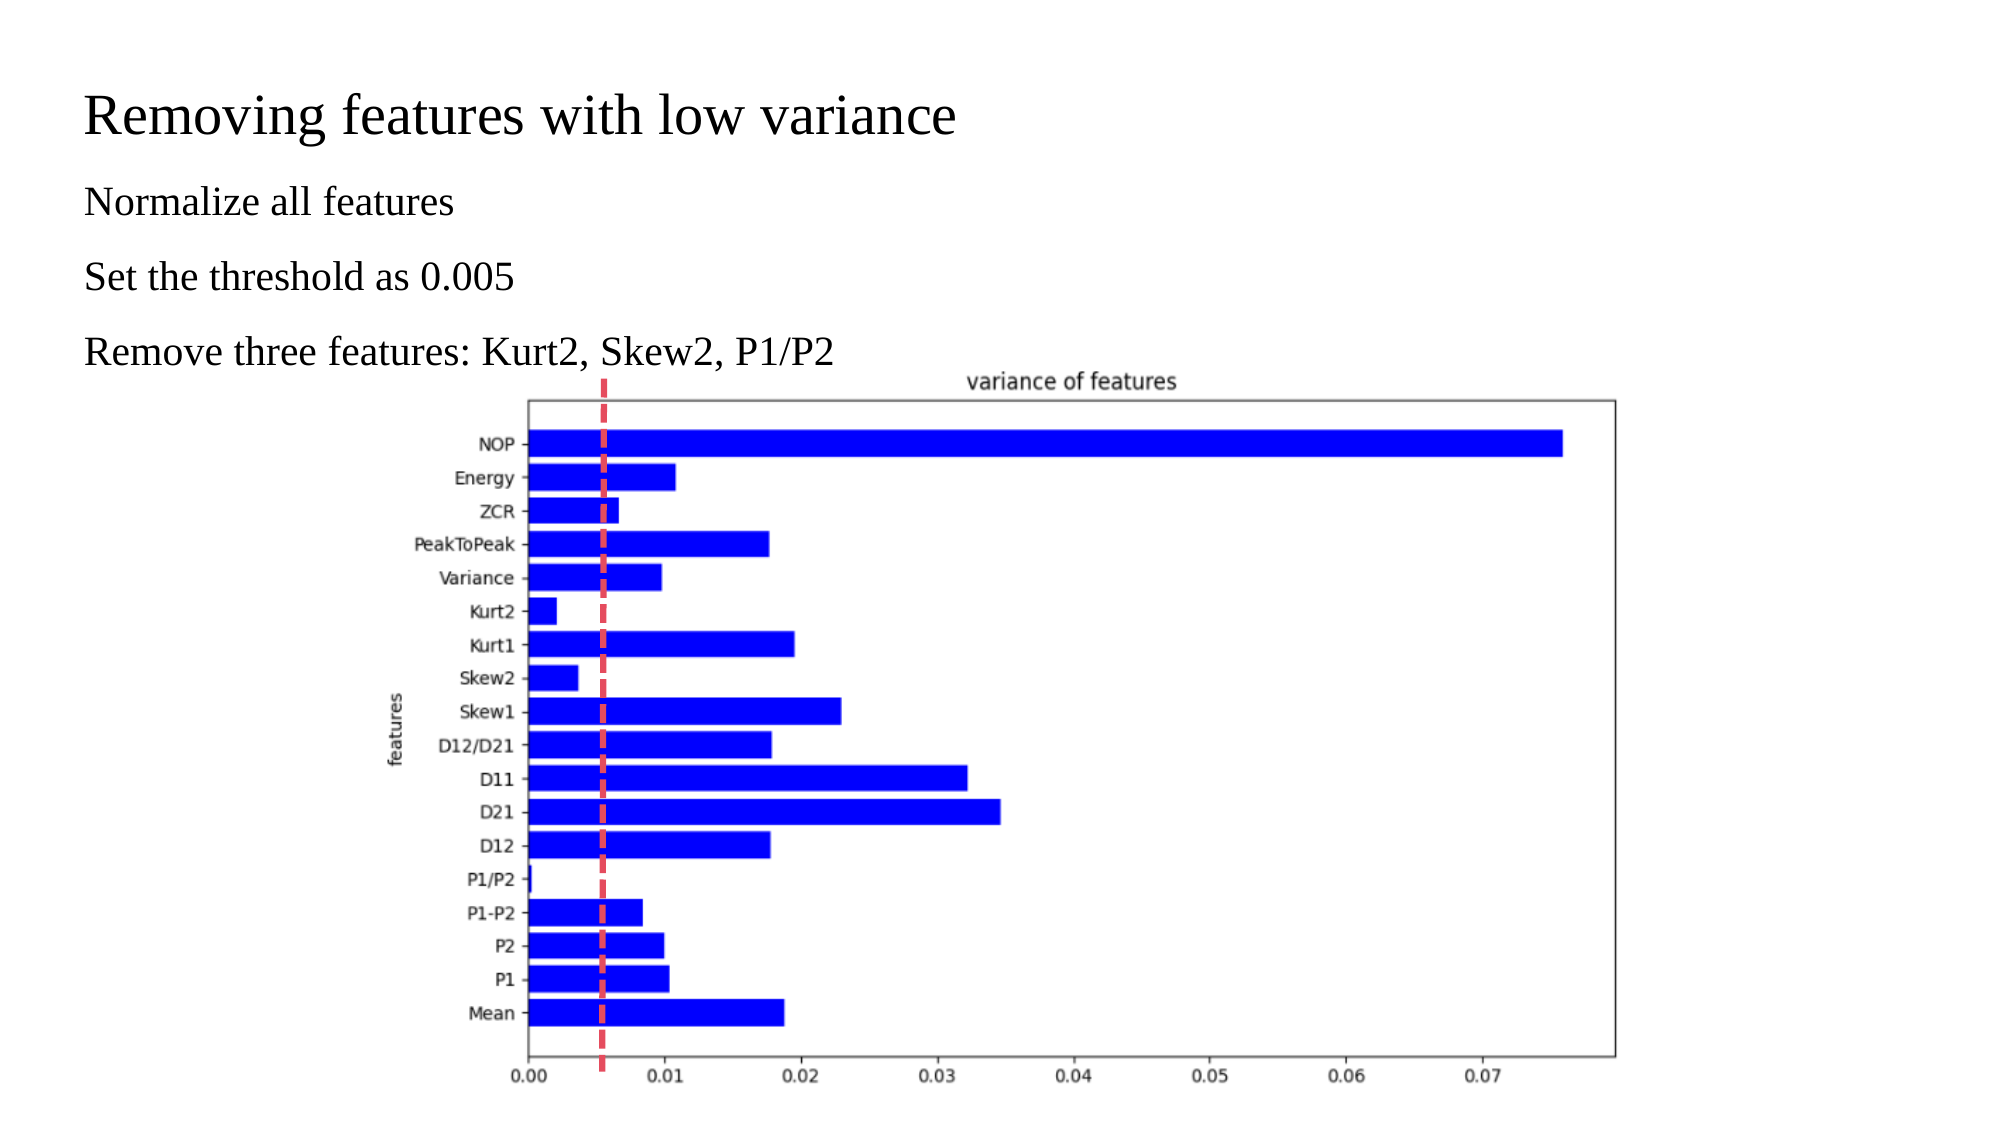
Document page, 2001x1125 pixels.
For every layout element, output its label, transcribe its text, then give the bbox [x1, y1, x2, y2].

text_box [601, 378, 605, 1073]
text_box Normalize all features Set the threshold as 0.005 Remove three features: Kurt2, Skew2, P1/P2 [69, 141, 1332, 382]
text_box Removing features with low variance [69, 68, 1540, 154]
picture [367, 359, 1633, 1091]
